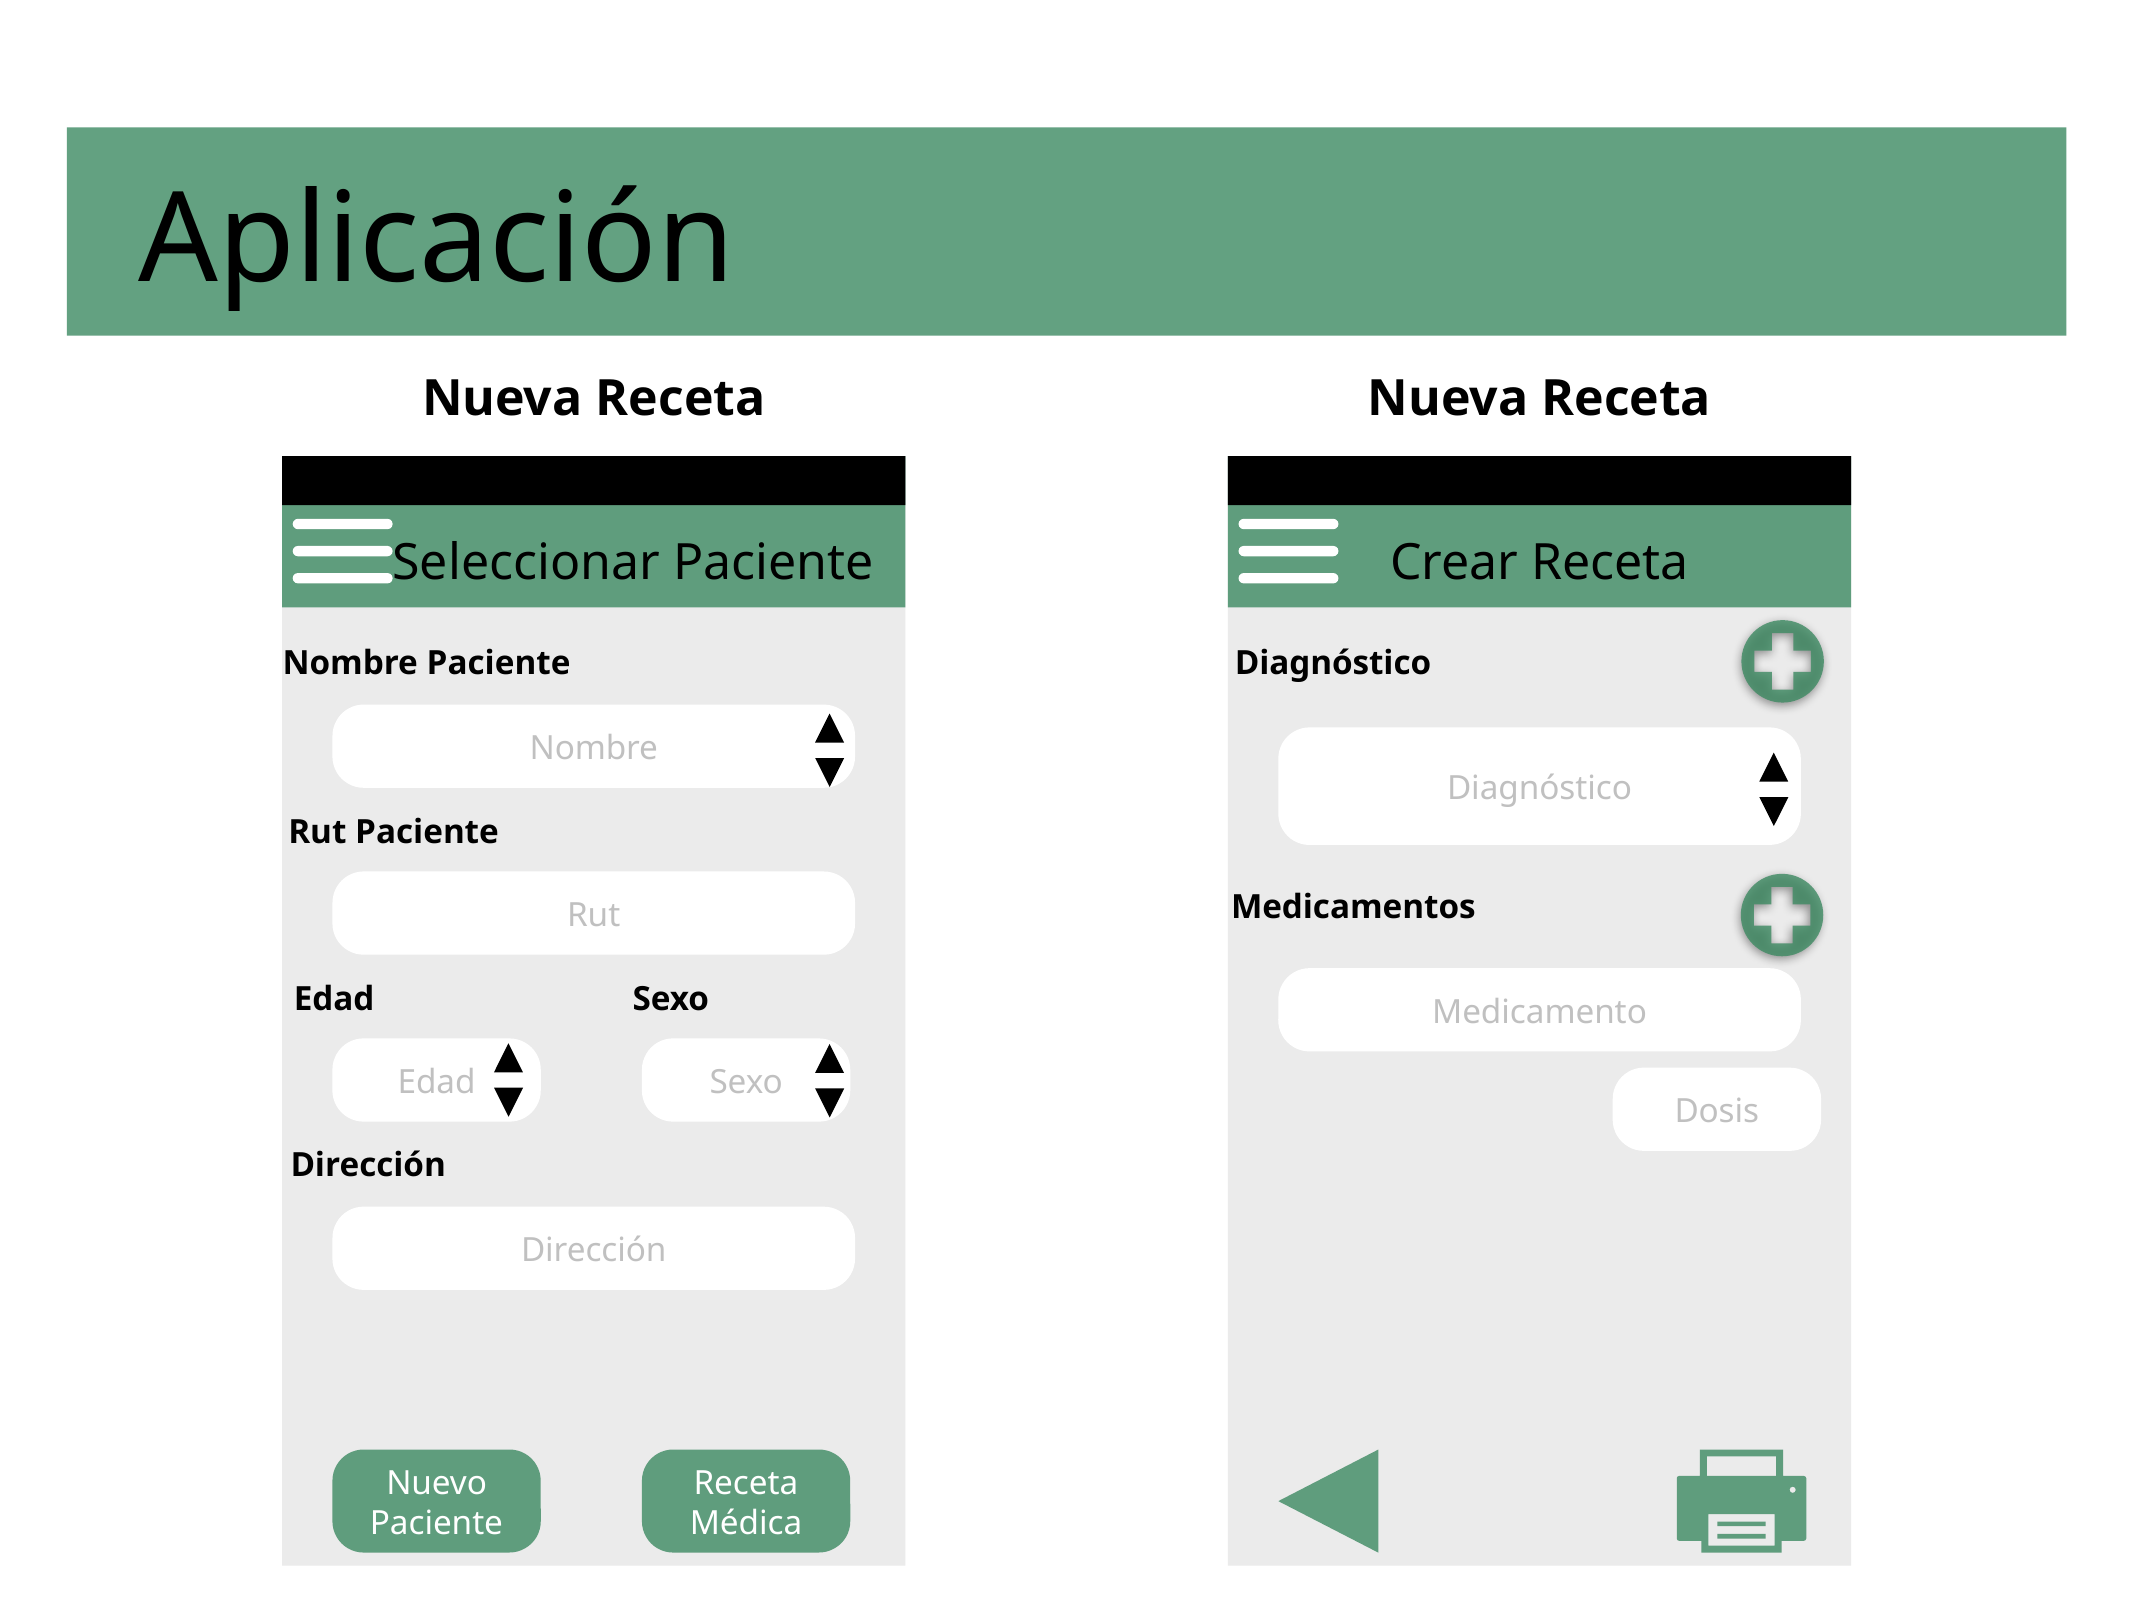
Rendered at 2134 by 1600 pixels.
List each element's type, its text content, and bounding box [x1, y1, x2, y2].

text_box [292, 518, 393, 584]
text_box Nueva Receta [413, 357, 774, 435]
text_box Nombre Paciente [274, 633, 281, 690]
text_box [66, 127, 2067, 336]
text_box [281, 455, 906, 1567]
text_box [814, 1043, 845, 1118]
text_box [814, 713, 845, 788]
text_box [1758, 752, 1789, 827]
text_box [493, 1042, 524, 1117]
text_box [1227, 455, 1852, 1567]
text_box Medicamentos [1222, 876, 1227, 933]
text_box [1238, 518, 1339, 584]
text_box Aplicación [129, 148, 744, 315]
text_box Nueva Receta [1359, 357, 1720, 435]
